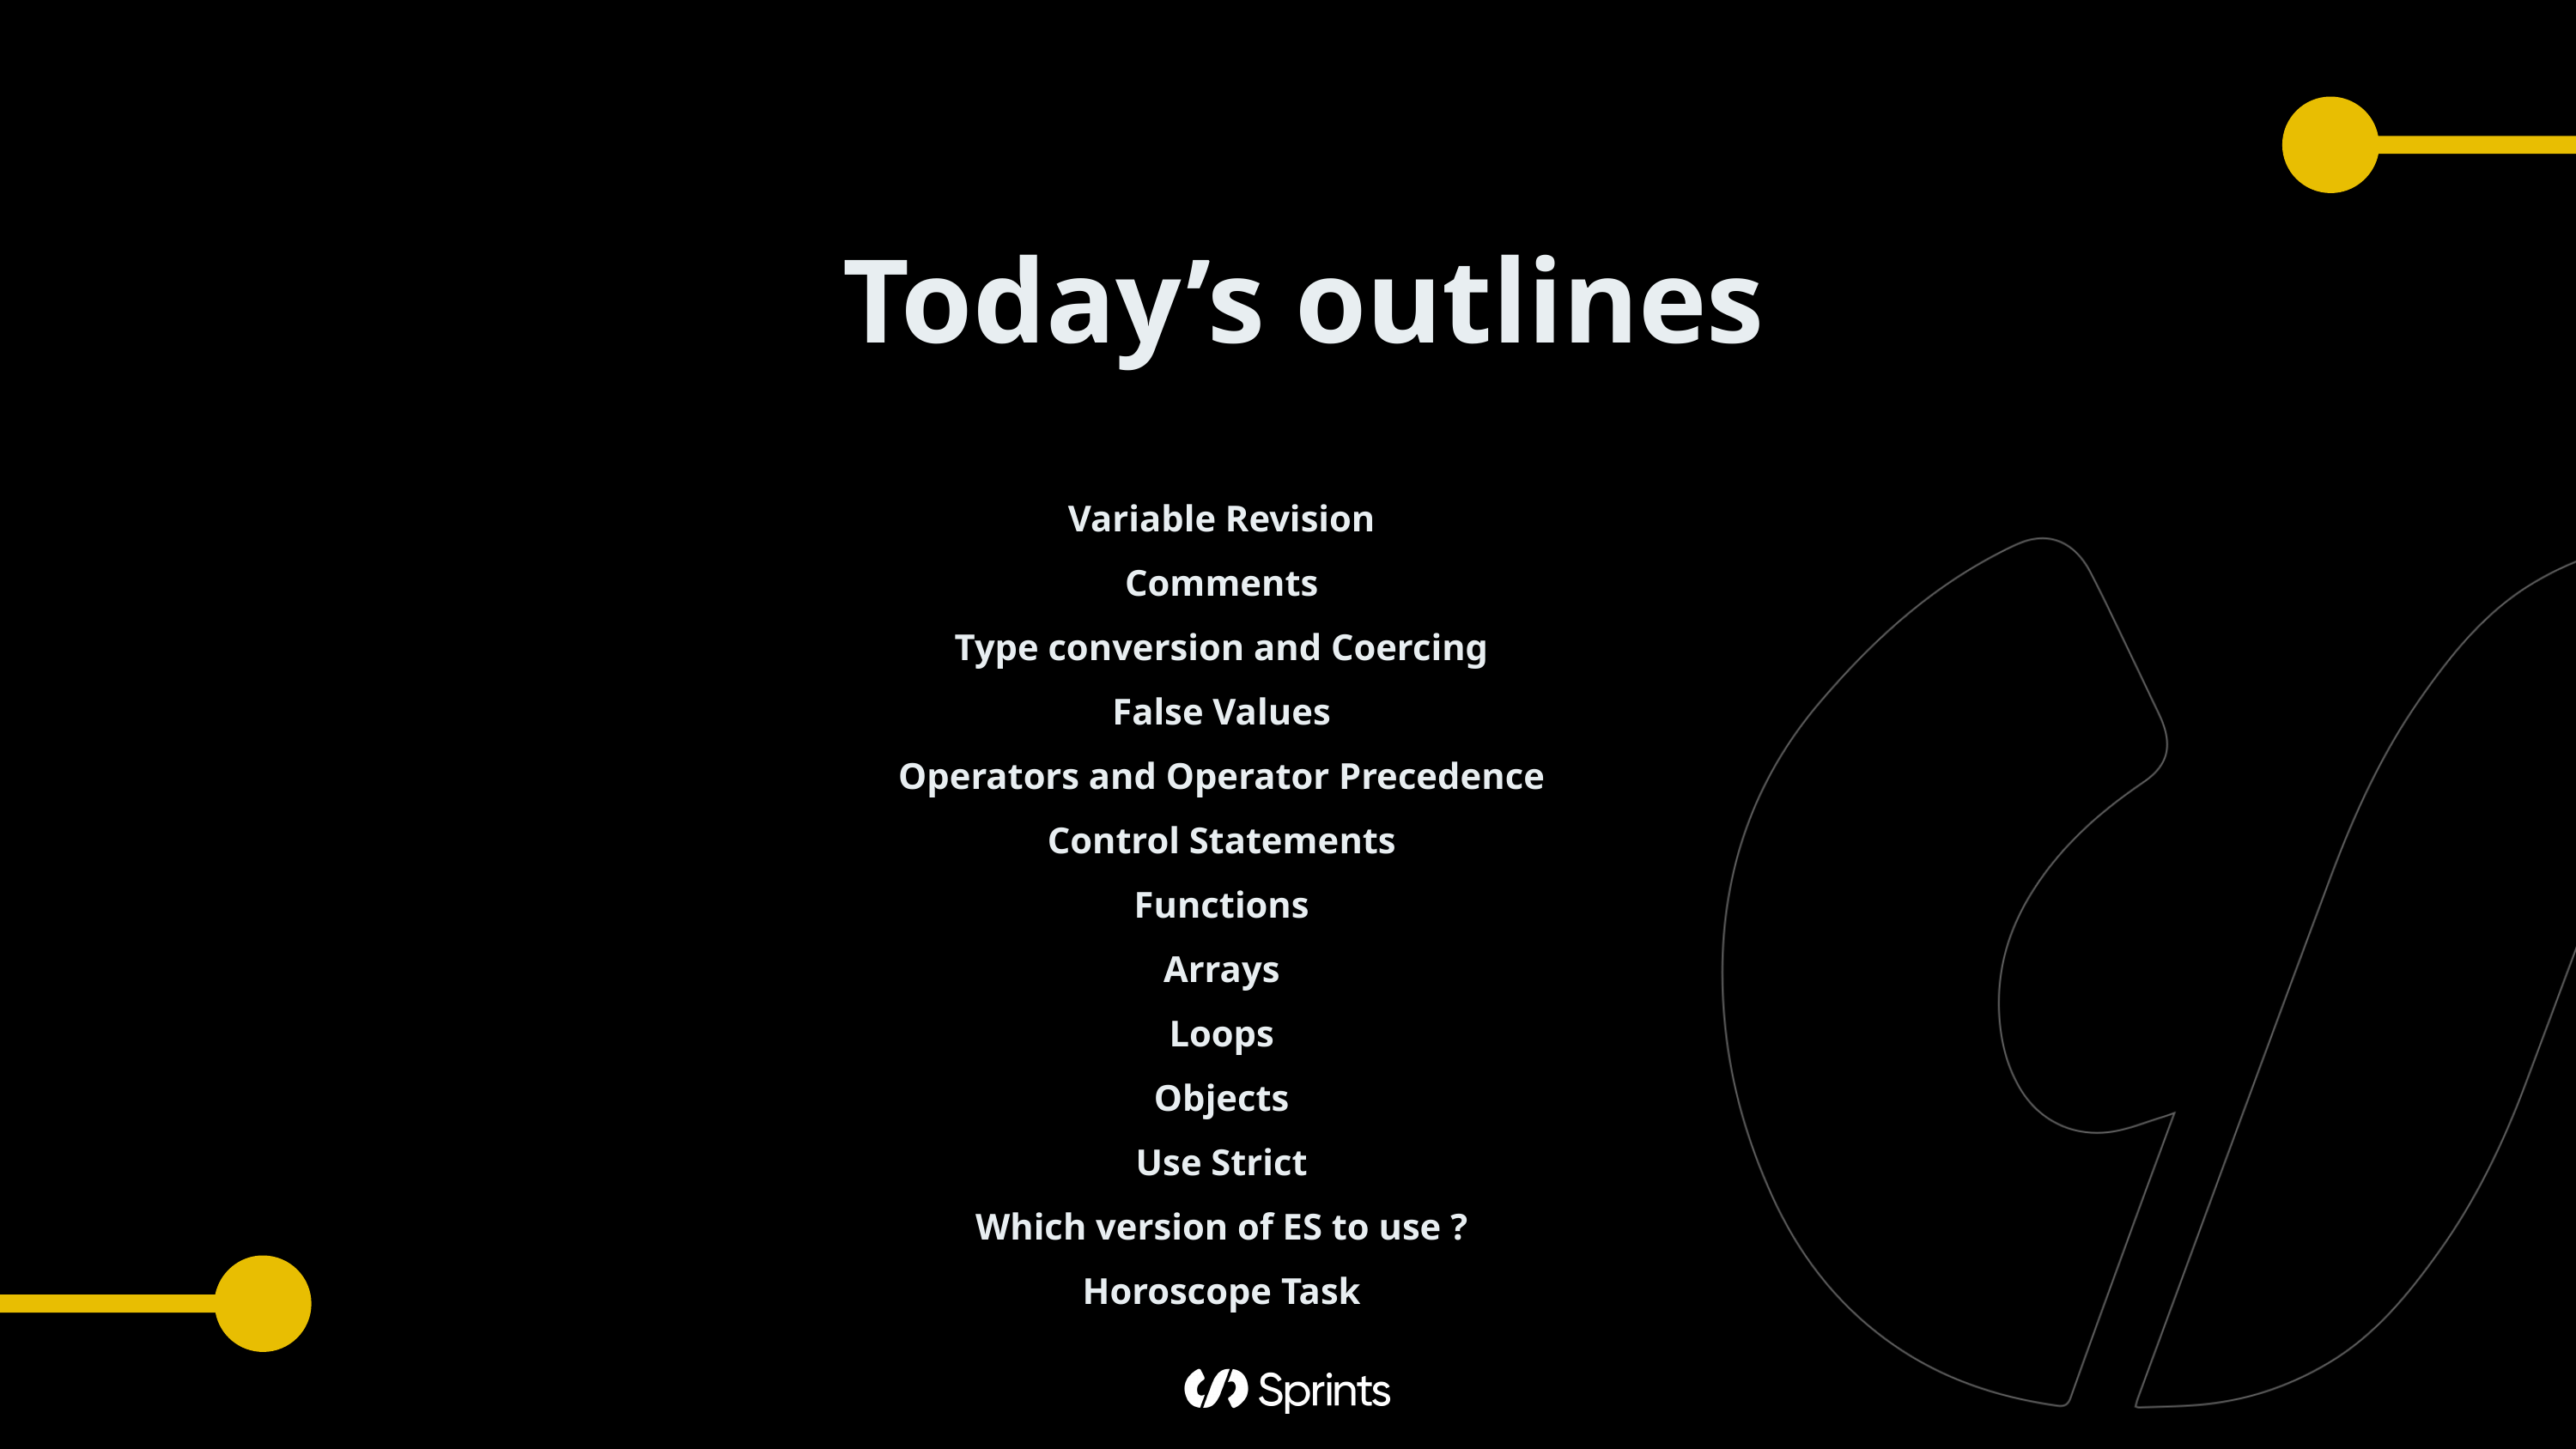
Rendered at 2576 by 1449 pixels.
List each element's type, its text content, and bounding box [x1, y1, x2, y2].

picture [1717, 533, 2576, 1414]
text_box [483, 192, 2123, 449]
picture [1167, 1368, 1409, 1414]
text_box [2281, 96, 2576, 193]
text_box [0, 1255, 312, 1352]
text_box Variable Revision Comments Type conversion and Coercing False Values Operators and Operator Precedence Control Statements Functions Arrays Loops Objects Use Strict Which version of ES to use ? Horoscope Task [531, 459, 1912, 1326]
